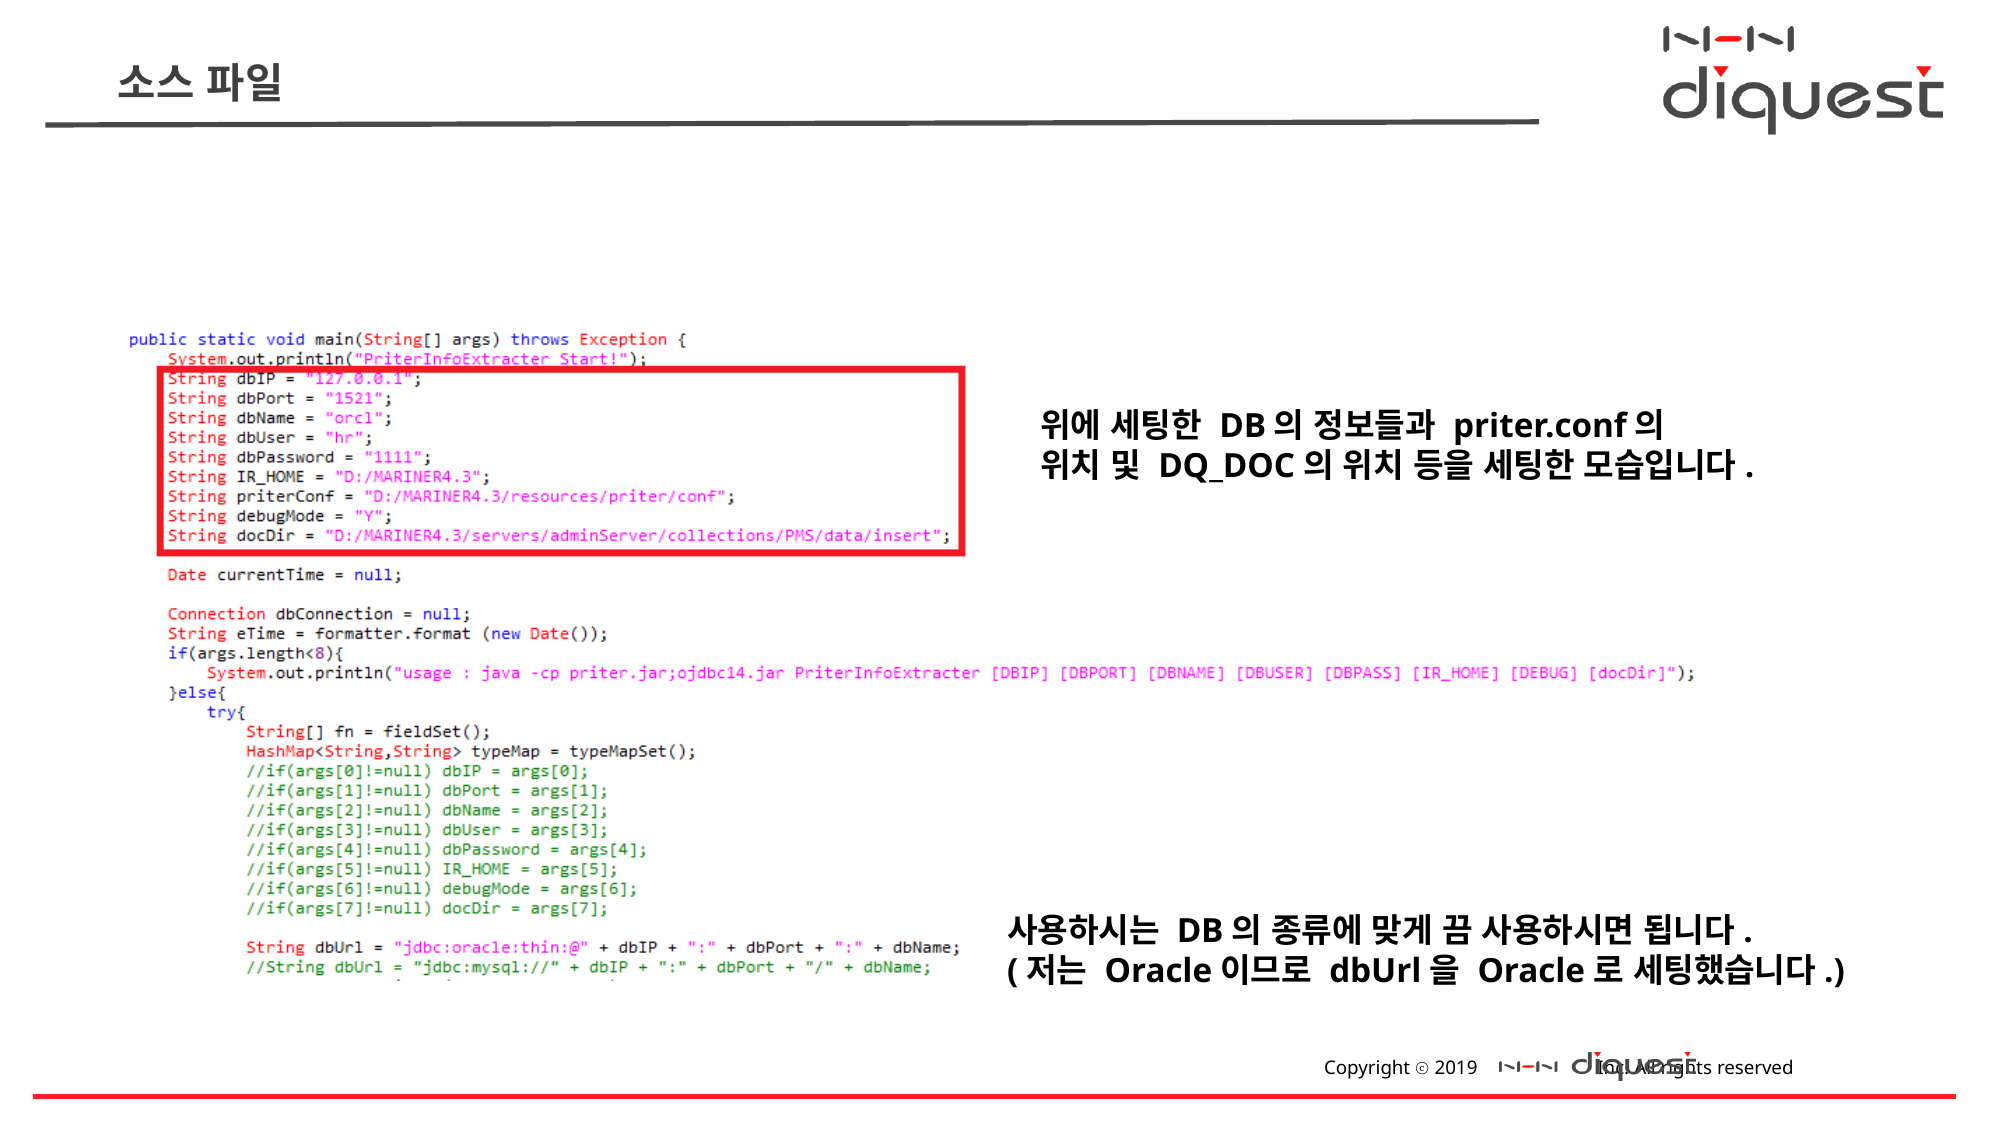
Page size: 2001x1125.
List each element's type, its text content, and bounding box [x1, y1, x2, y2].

text_box 사용하시는 DB의 종류에 맞게 끔 사용하시면 됩니다. (저는 Oracle이므로 dbUrl을 Oracle로 세팅했습니다.) [992, 901, 1860, 997]
picture [1607, 0, 2000, 174]
picture [1499, 1074, 1696, 1081]
text_box 위에 세팅한 DB의 정보들과 priter.conf의 위치 및 DQ_DOC의 위치 등을 세팅한 모습입니다. [1738, 396, 1770, 492]
picture [87, 310, 1738, 981]
title 소스 파일 [103, 55, 1179, 113]
list [54, 179, 1851, 1074]
